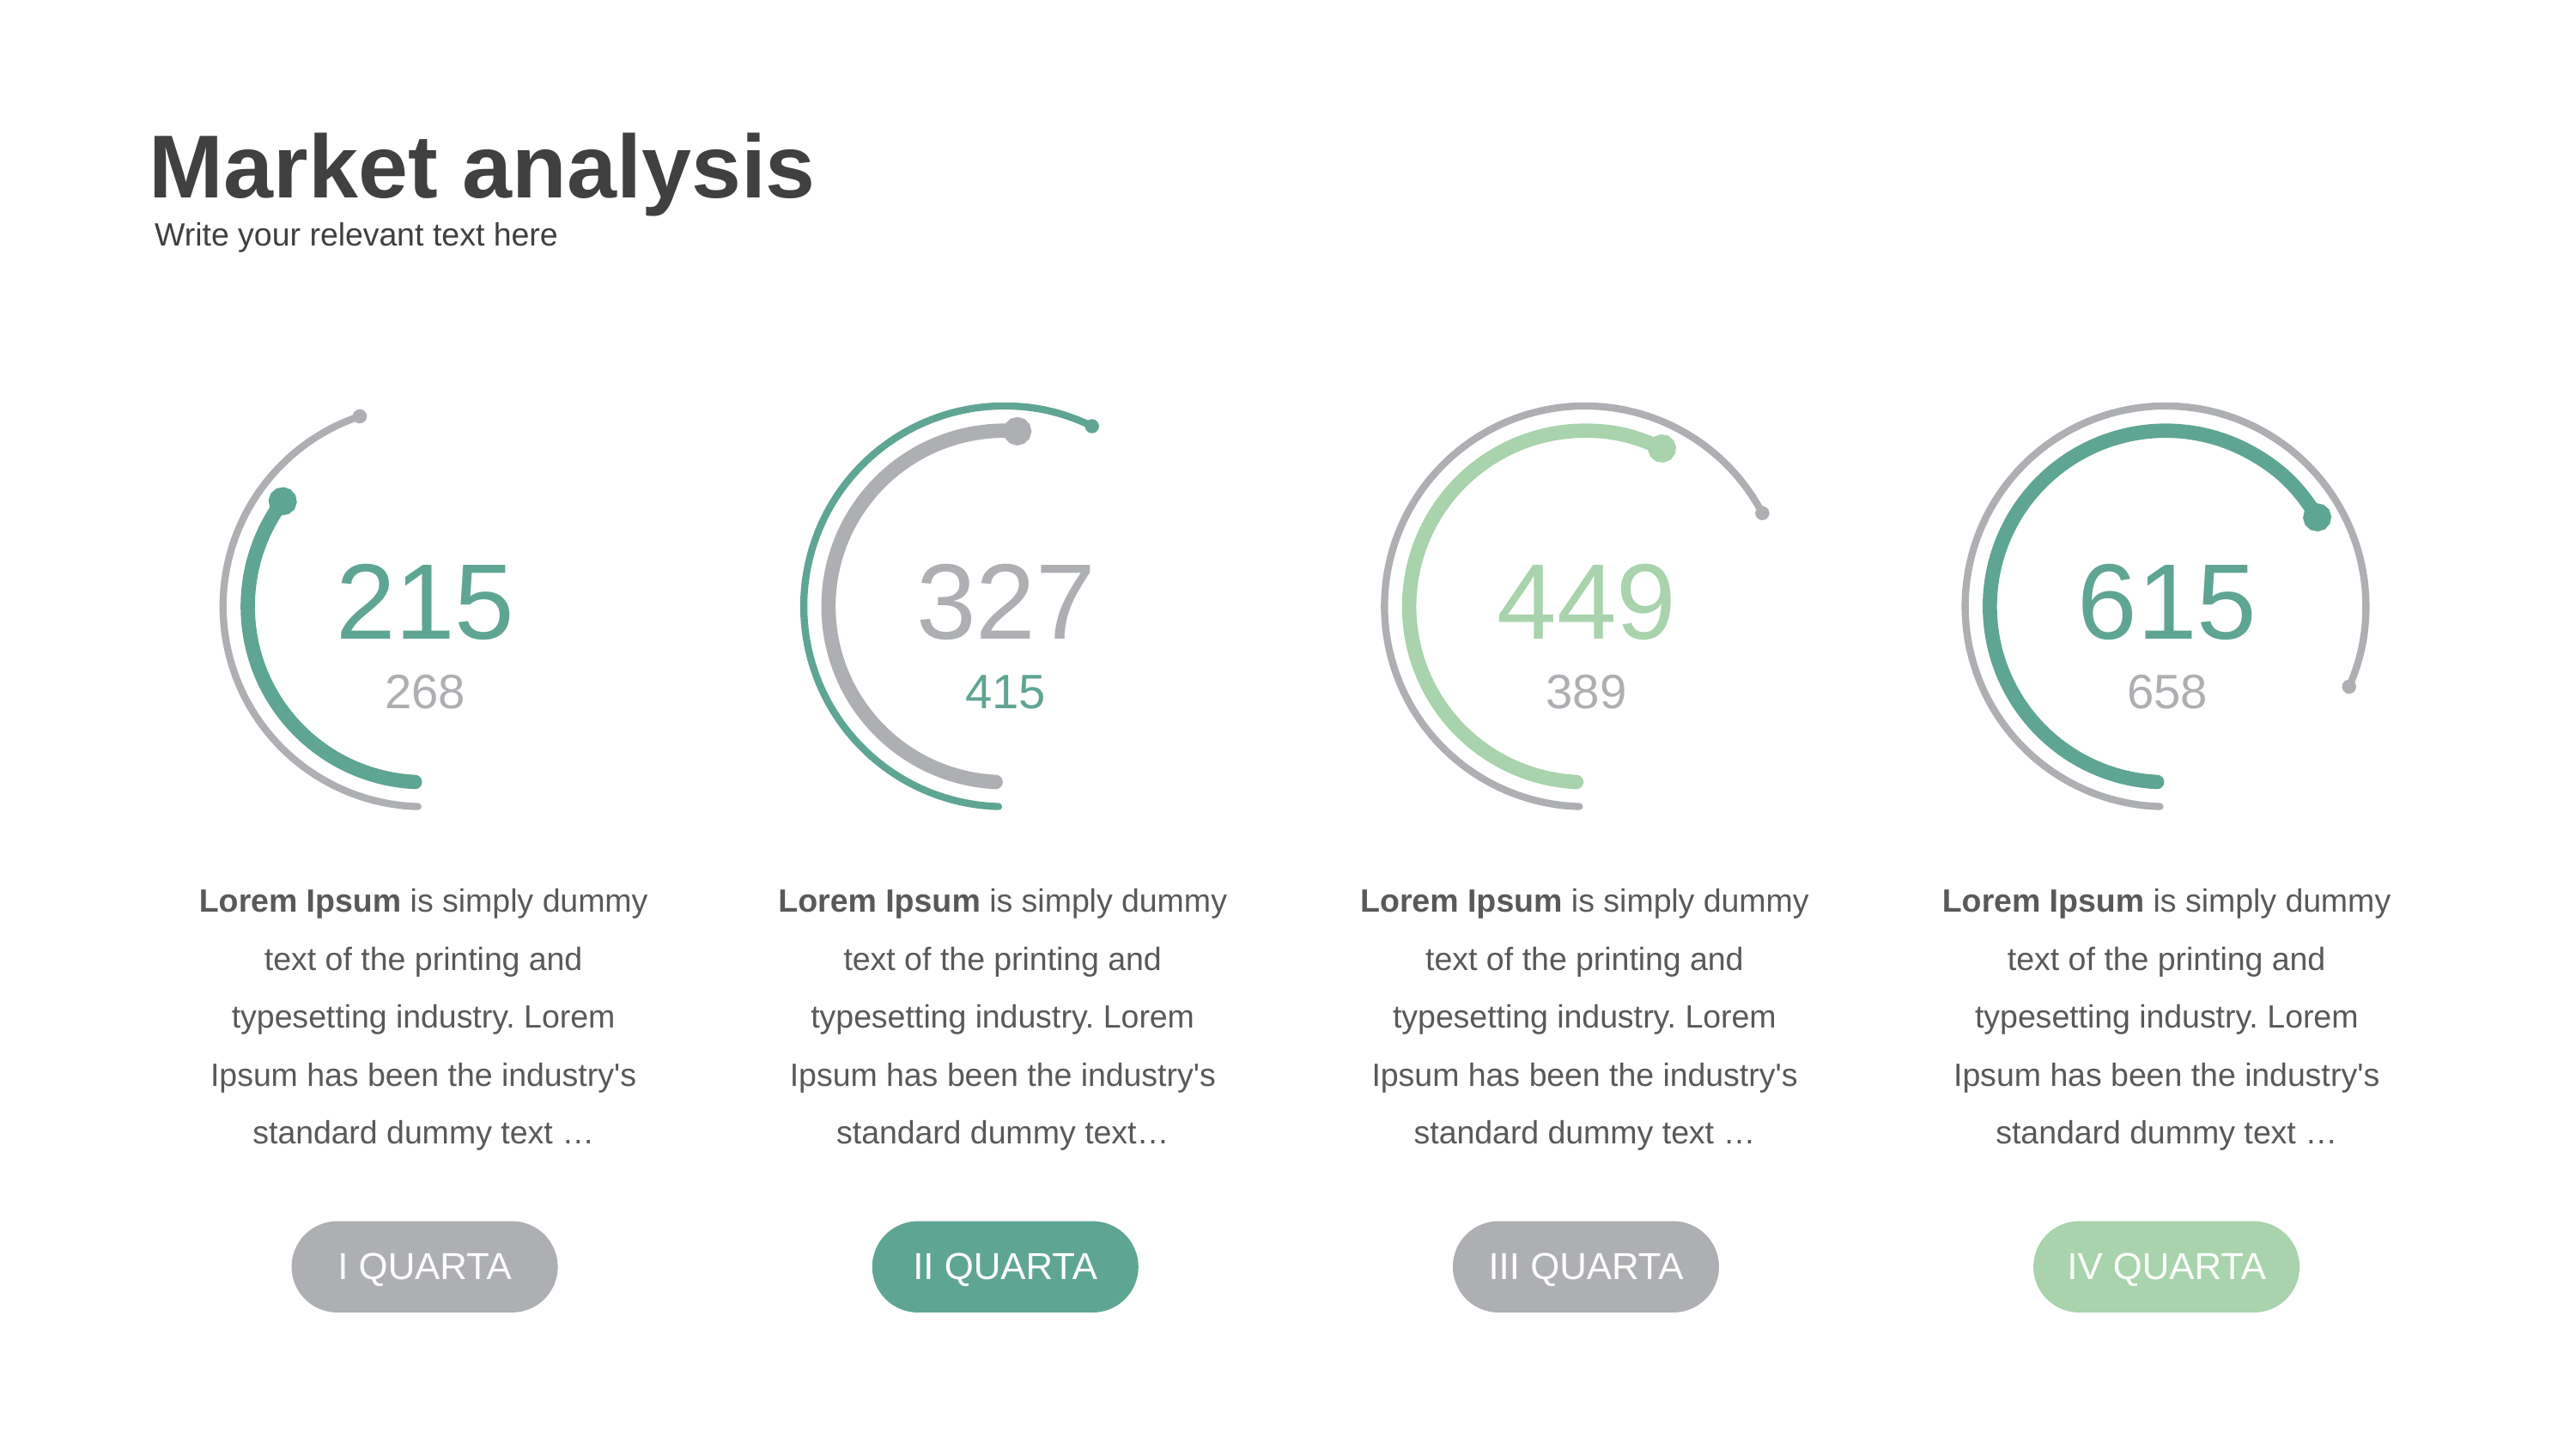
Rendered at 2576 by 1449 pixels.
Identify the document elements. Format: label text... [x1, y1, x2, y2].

text_box Write your relevant text here [142, 207, 1307, 259]
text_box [1334, 405, 1836, 1313]
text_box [1915, 405, 2418, 1313]
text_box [751, 405, 1255, 1313]
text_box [172, 405, 675, 1313]
text_box Market analysis [137, 101, 1071, 222]
